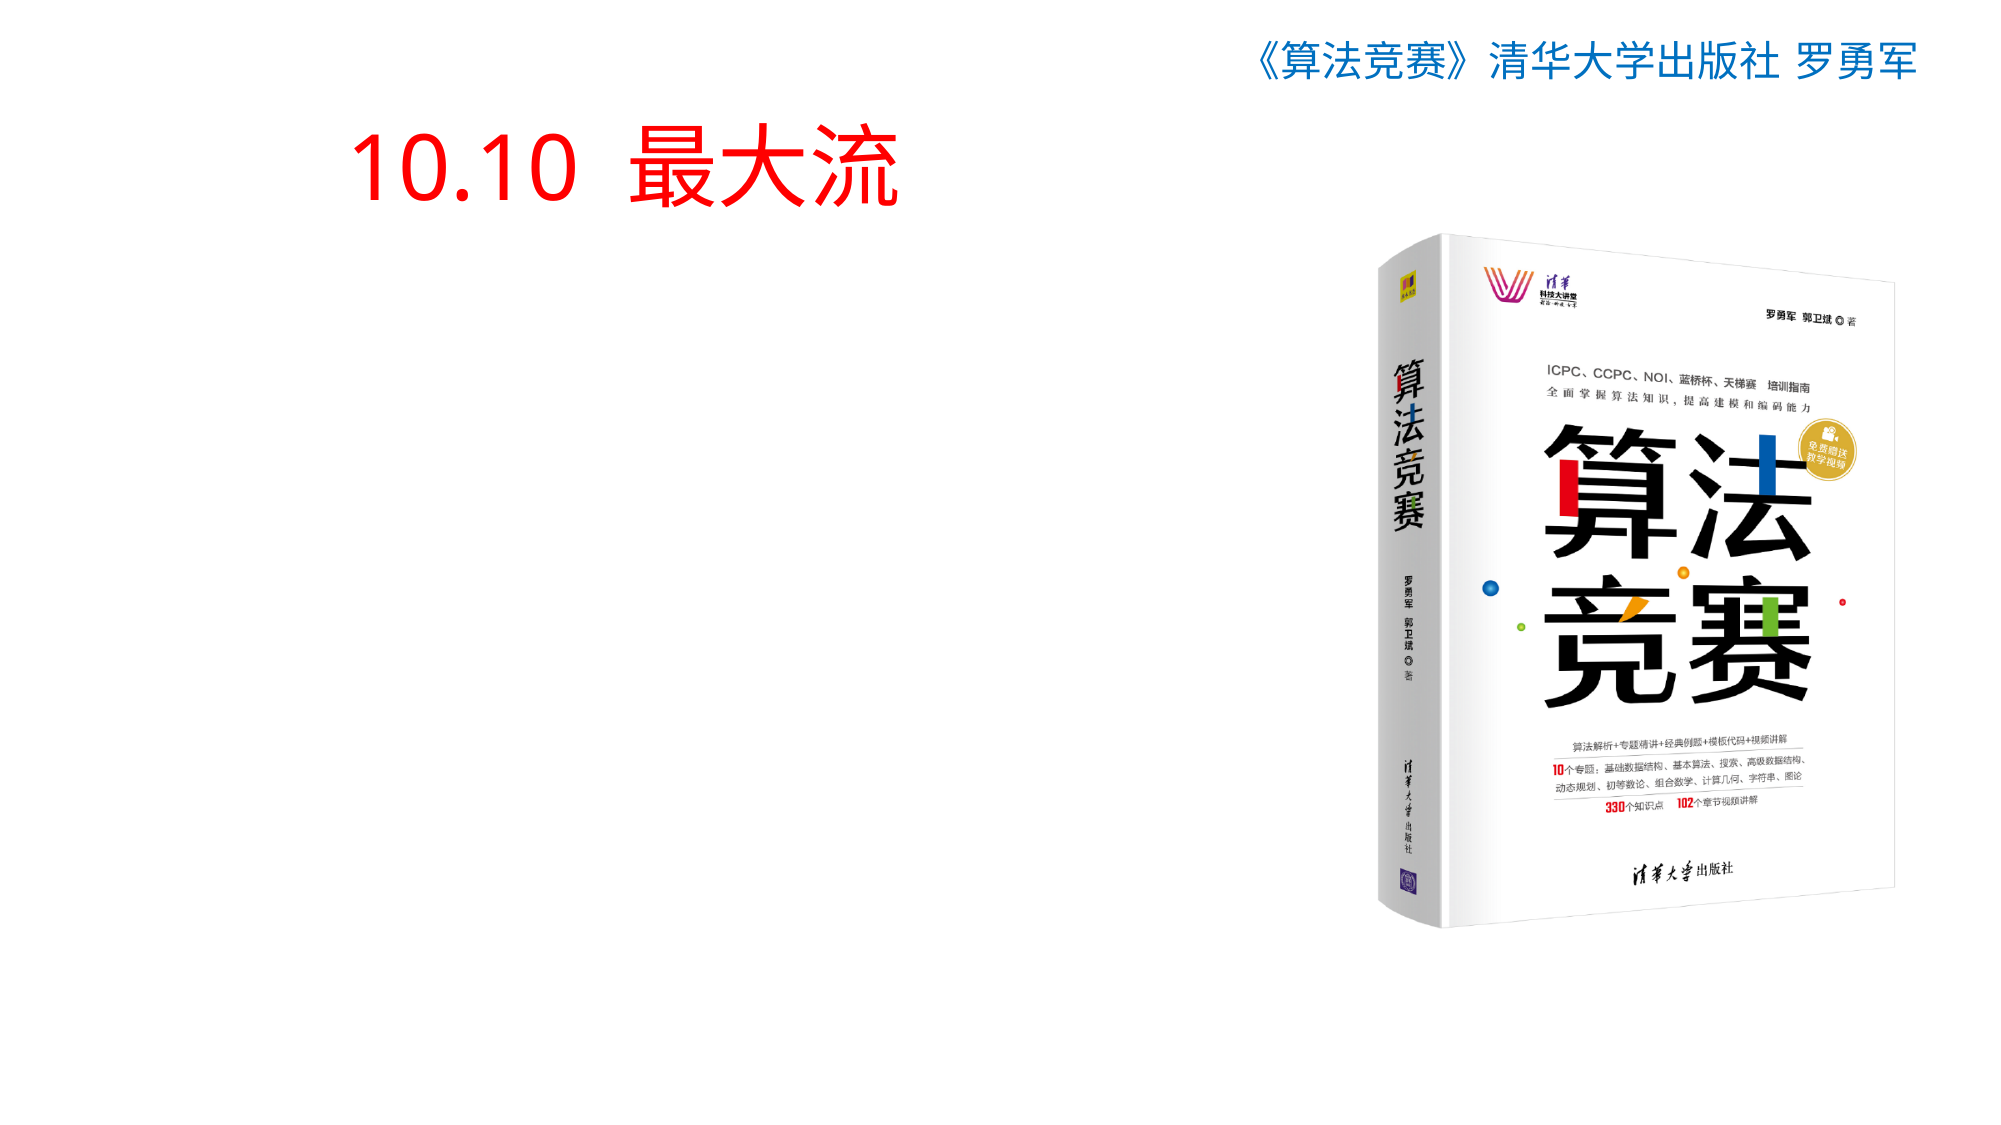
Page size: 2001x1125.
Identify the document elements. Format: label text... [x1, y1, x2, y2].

title 10.10 最大流 [331, 77, 1681, 265]
footer 《算法竞赛》清华大学出版社 罗勇军 [1212, 20, 1945, 99]
picture [1366, 231, 1904, 935]
